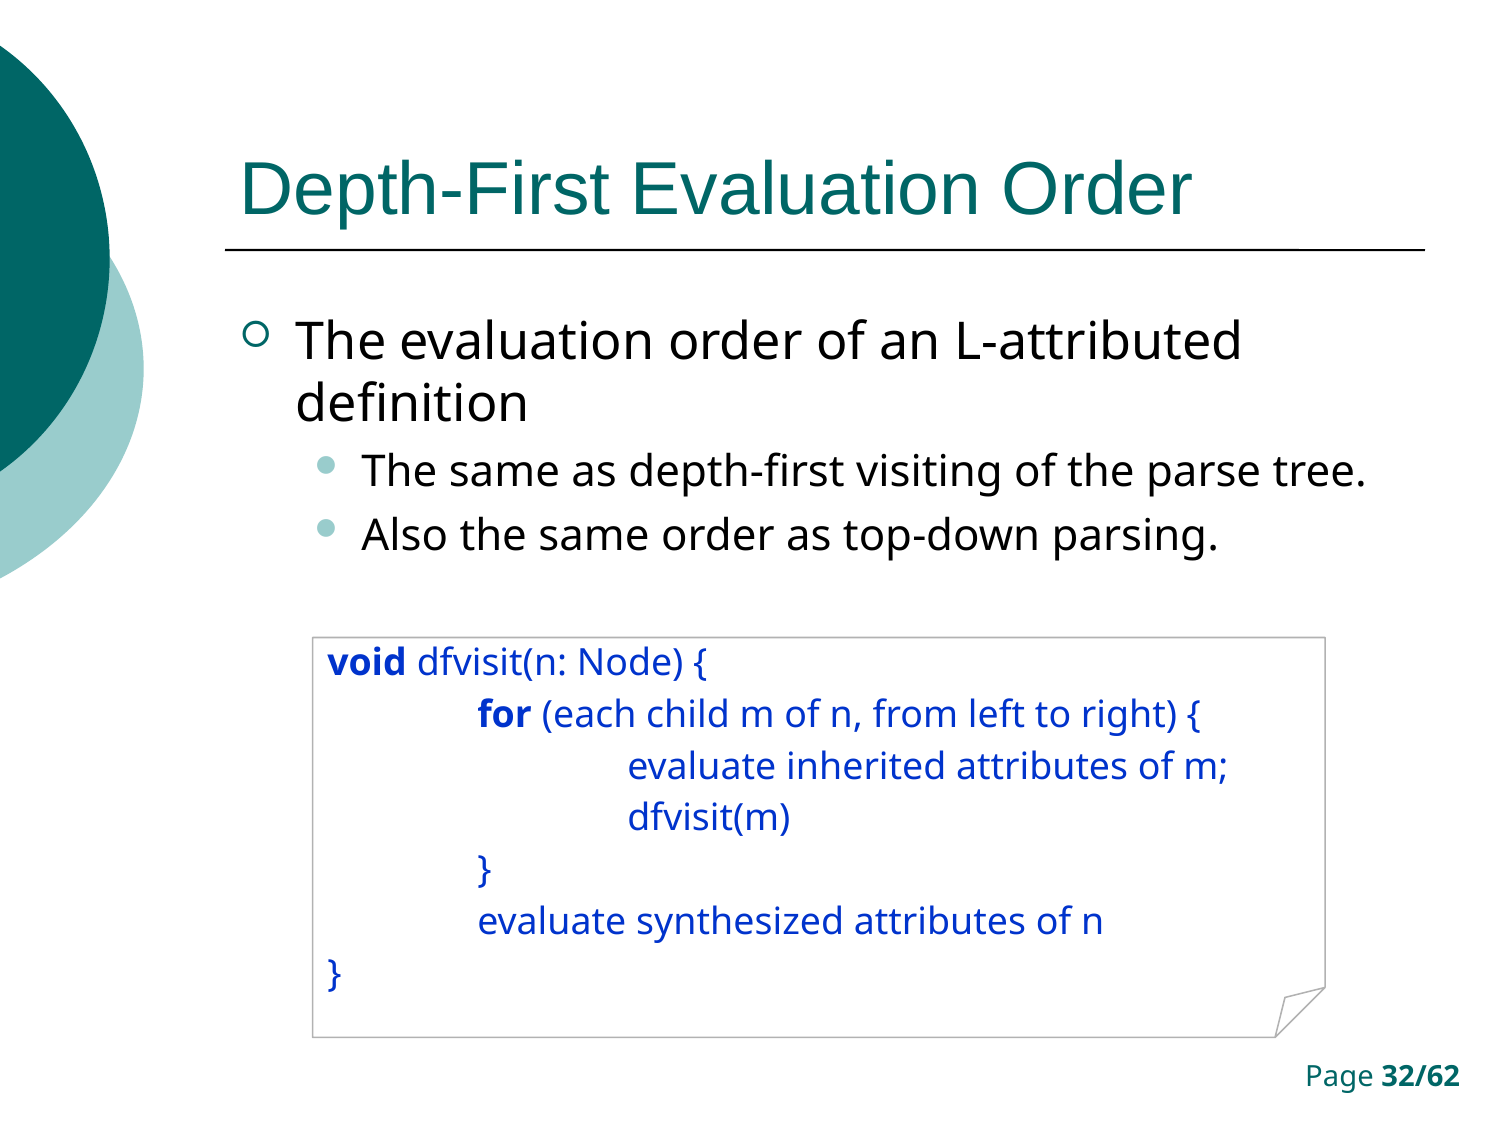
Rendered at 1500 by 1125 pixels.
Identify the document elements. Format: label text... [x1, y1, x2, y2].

title Depth-First Evaluation Order [224, 49, 1425, 238]
text_box void dfvisit(n: Node) { for (each child m of n, from left to right) { evaluate inherited attributes of m; dfvisit(m) } evaluate synthesized attributes of n } [312, 637, 1326, 1038]
list The evaluation order of an L-attributed definition The same as depth-first visiting of the parse tree. Also the same order as top-down parsing. [224, 299, 1425, 975]
